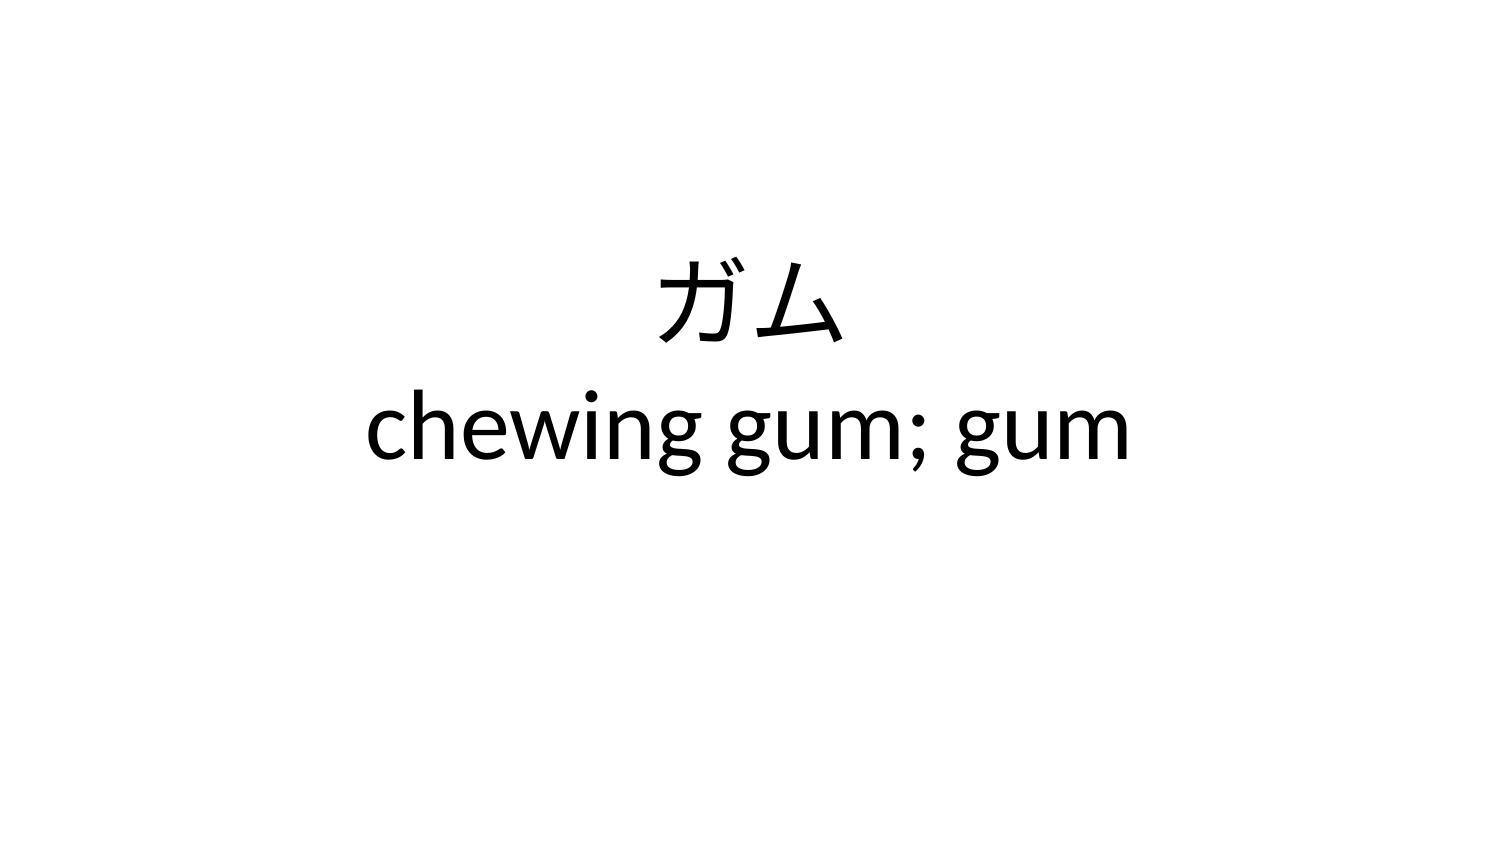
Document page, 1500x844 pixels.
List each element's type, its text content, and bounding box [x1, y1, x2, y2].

text_box ガム chewing gum; gum [0, 149, 1500, 450]
